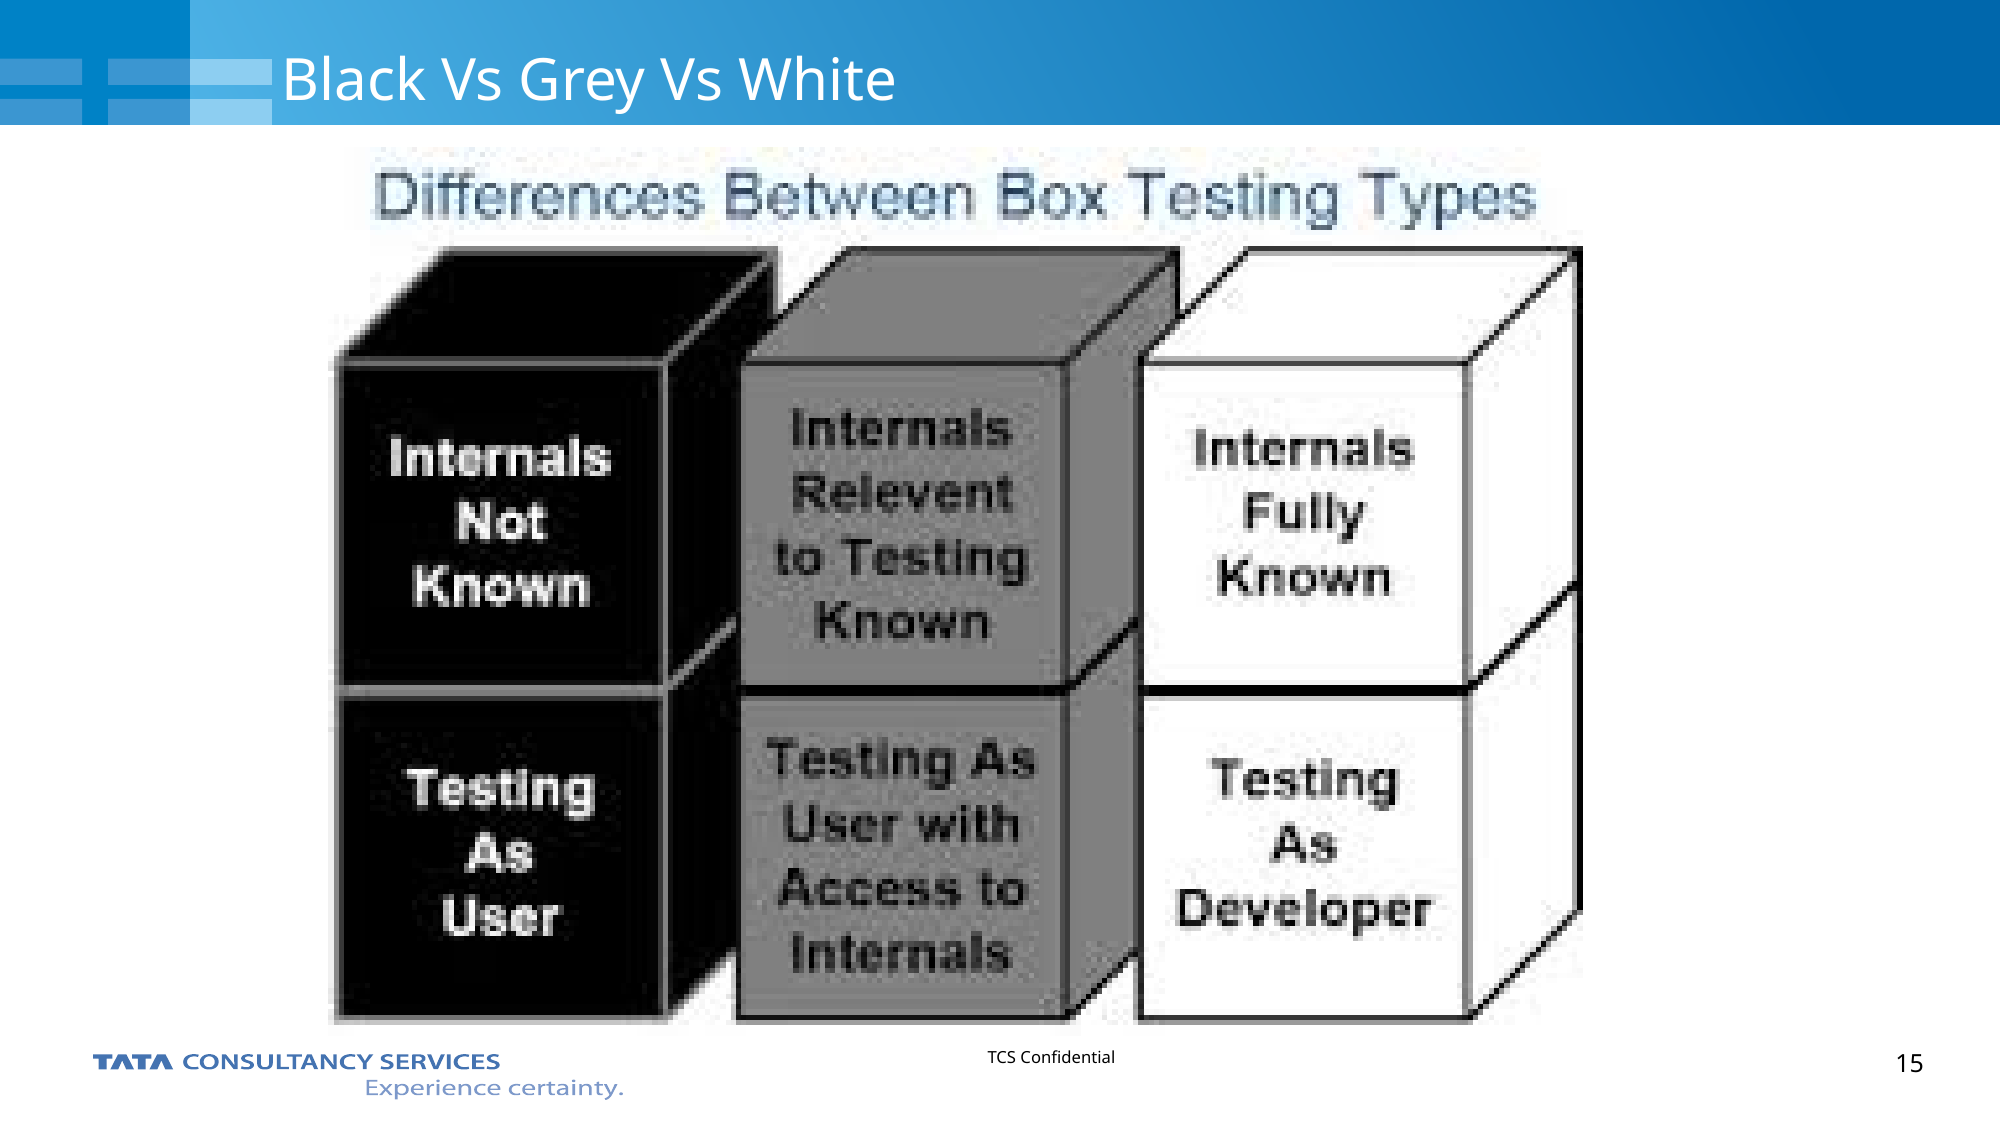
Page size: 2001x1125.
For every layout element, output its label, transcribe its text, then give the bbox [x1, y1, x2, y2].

title Black Vs Grey Vs White [266, 37, 1917, 118]
picture [287, 147, 1626, 1036]
